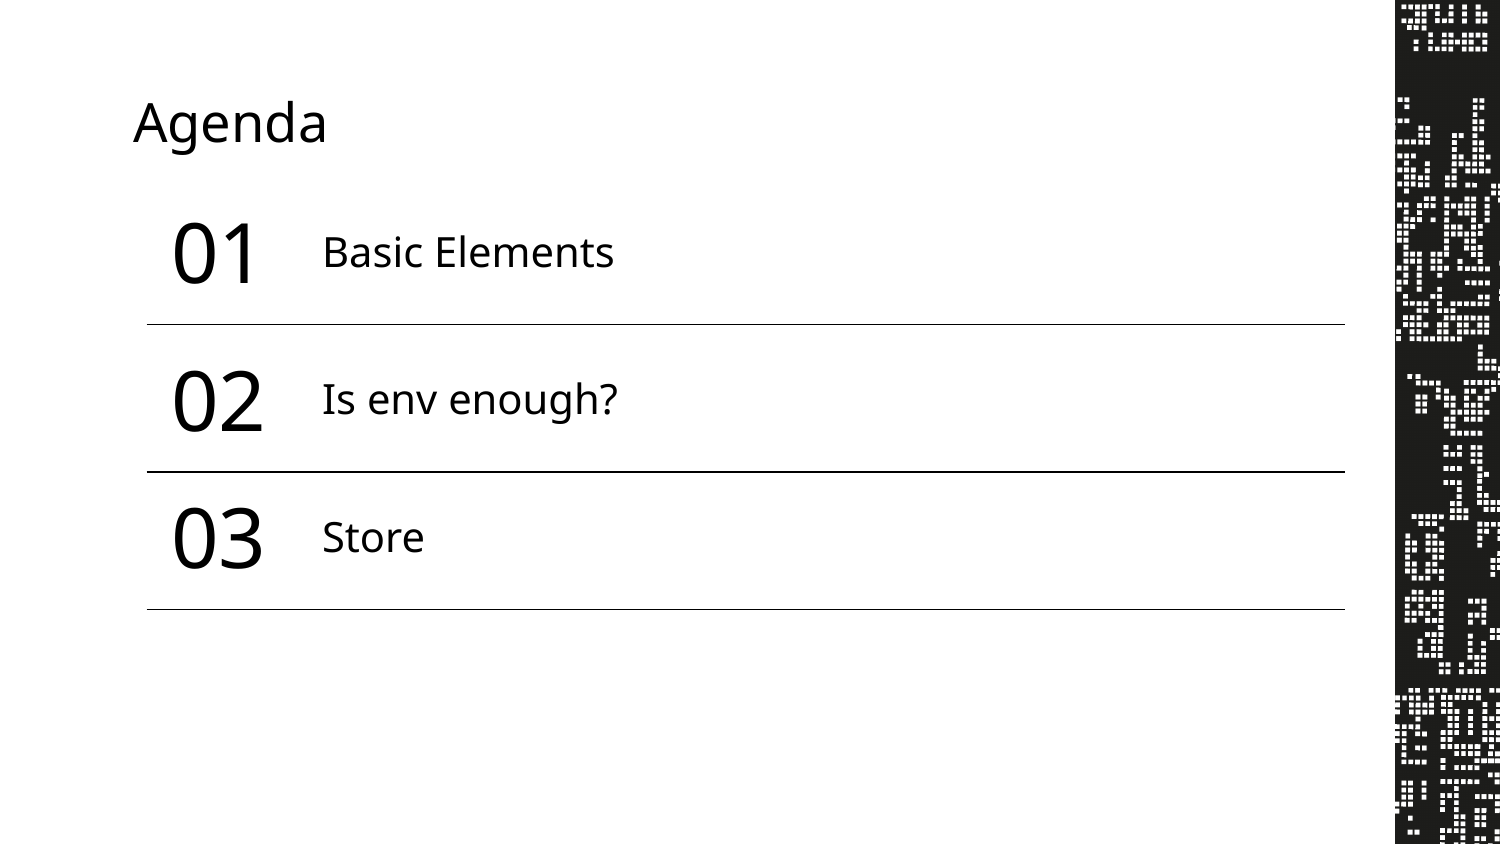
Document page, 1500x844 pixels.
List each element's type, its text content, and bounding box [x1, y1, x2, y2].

title Store [307, 503, 1209, 568]
title Is env enough? [307, 365, 1209, 431]
title Agenda [118, 72, 1382, 167]
title 01 [154, 188, 283, 313]
picture [1395, 0, 1500, 844]
title Basic Elements [307, 218, 1172, 283]
title 03 [154, 481, 283, 598]
title 02 [154, 335, 283, 461]
